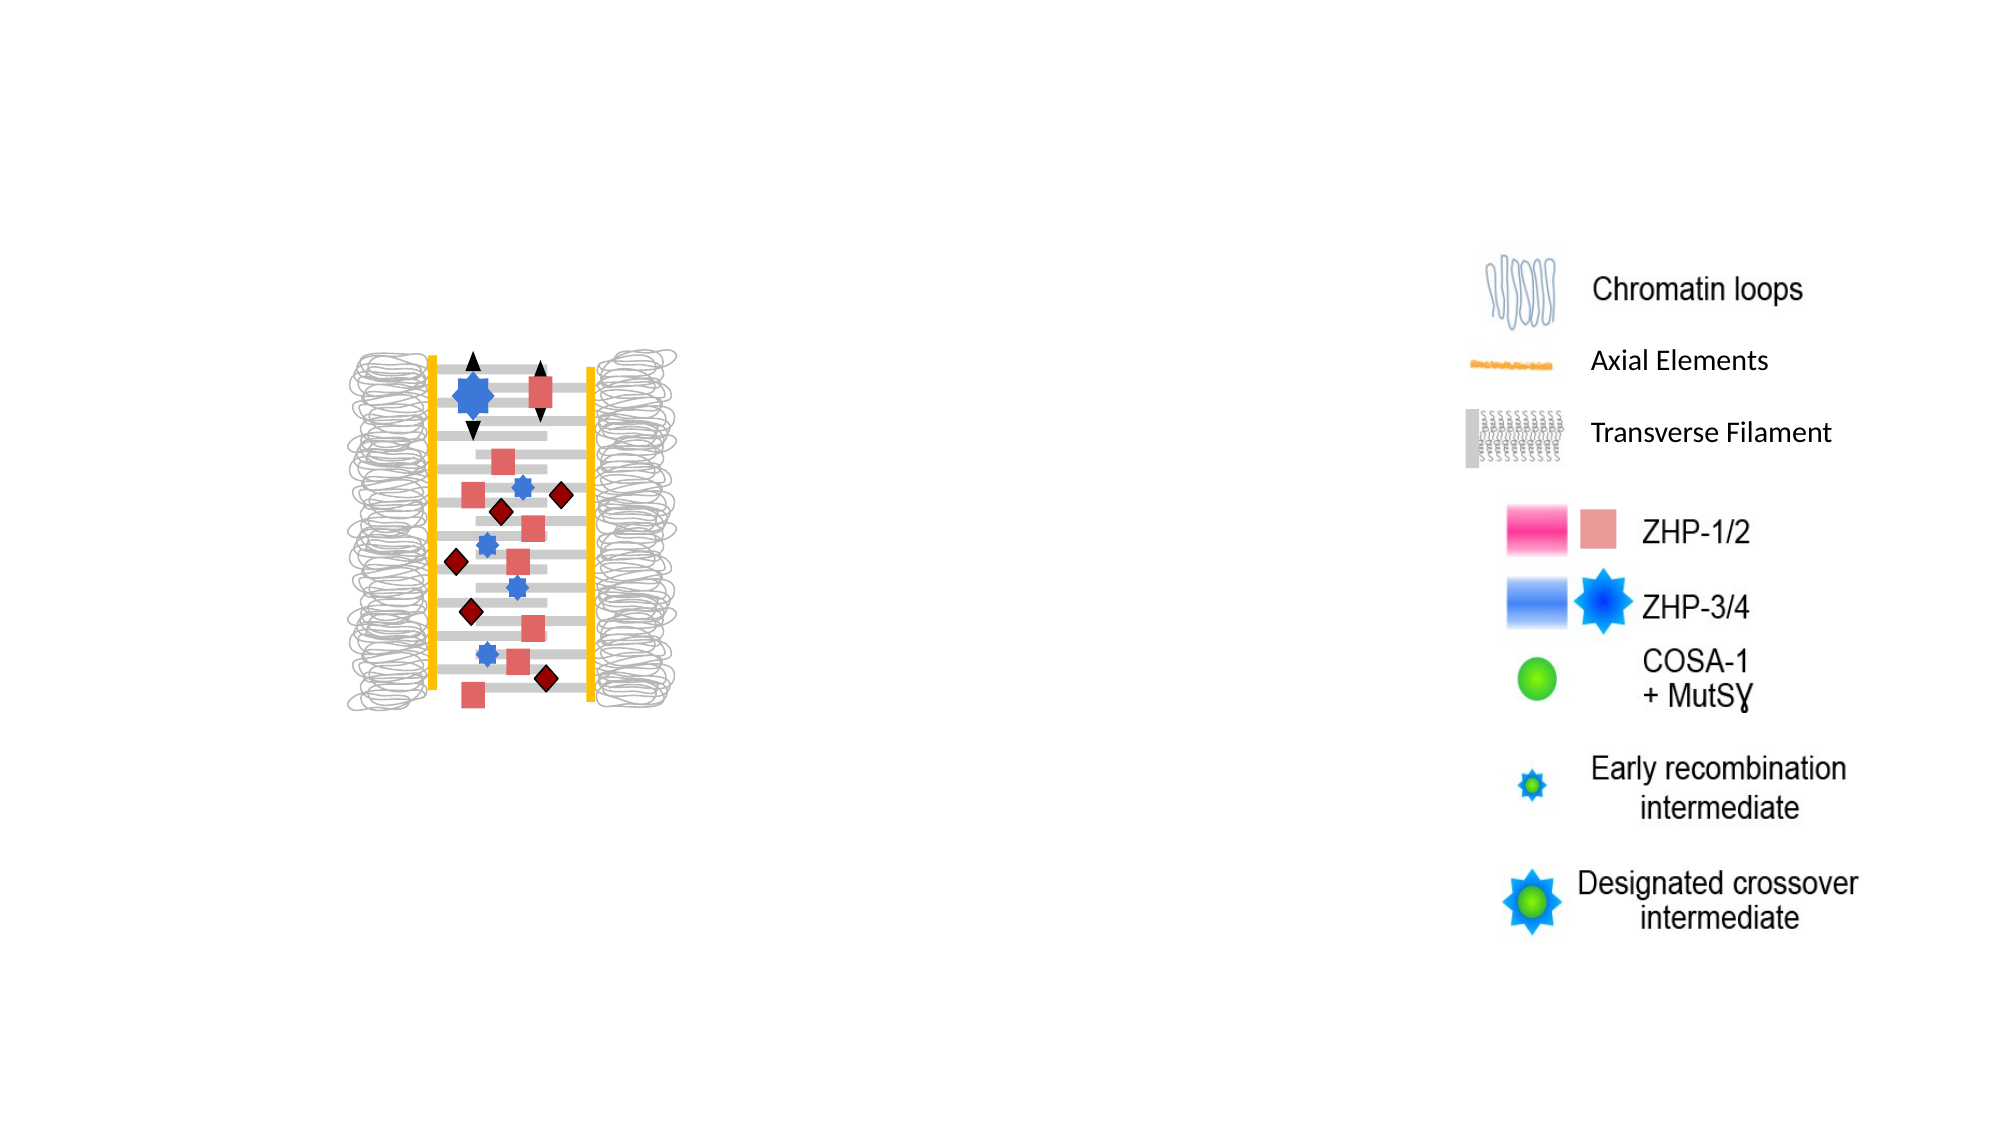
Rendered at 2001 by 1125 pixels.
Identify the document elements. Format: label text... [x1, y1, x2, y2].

text_box [506, 648, 530, 676]
text_box [437, 464, 491, 475]
text_box [475, 616, 521, 627]
text_box [459, 598, 484, 626]
text_box [563, 482, 586, 493]
text_box [545, 516, 586, 527]
text_box [495, 382, 528, 393]
text_box [495, 364, 528, 375]
text_box [475, 516, 521, 527]
text_box [437, 597, 548, 608]
text_box [534, 665, 559, 692]
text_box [347, 352, 434, 711]
text_box [532, 482, 560, 493]
text_box [495, 431, 548, 441]
text_box [530, 664, 548, 675]
text_box [549, 481, 574, 509]
text_box [526, 582, 586, 593]
text_box [437, 397, 451, 408]
text_box [553, 382, 586, 393]
text_box [491, 448, 515, 476]
text_box [496, 649, 506, 660]
text_box [515, 464, 548, 475]
text_box [437, 497, 461, 508]
text_box [461, 481, 485, 509]
text_box [475, 582, 509, 593]
text_box [475, 531, 500, 559]
text_box [437, 531, 487, 541]
text_box [437, 631, 521, 641]
text_box [586, 366, 590, 702]
text_box [530, 549, 586, 560]
picture [1465, 236, 1848, 470]
text_box [495, 416, 586, 427]
text_box [485, 497, 548, 508]
text_box [475, 641, 500, 668]
picture [1486, 479, 1789, 713]
text_box [530, 649, 586, 660]
text_box [461, 681, 485, 709]
text_box [485, 482, 514, 493]
text_box [437, 364, 451, 375]
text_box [451, 350, 495, 442]
text_box [488, 531, 521, 541]
text_box [458, 564, 506, 575]
text_box [545, 616, 586, 627]
picture [1491, 720, 1874, 954]
text_box [437, 664, 506, 675]
text_box [505, 574, 530, 602]
text_box [489, 498, 514, 526]
text_box [437, 431, 451, 441]
text_box [444, 548, 469, 576]
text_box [590, 349, 677, 708]
text_box [521, 515, 545, 542]
text_box [515, 449, 586, 460]
text_box [475, 449, 491, 460]
text_box [530, 564, 548, 575]
text_box [521, 615, 545, 642]
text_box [528, 359, 553, 423]
text_box [511, 474, 535, 501]
text_box [437, 564, 455, 575]
text_box [495, 397, 528, 408]
text_box [506, 548, 530, 576]
text_box [475, 549, 506, 560]
text_box Axial Elements Transverse Filament [1572, 322, 1927, 475]
text_box [485, 682, 586, 693]
